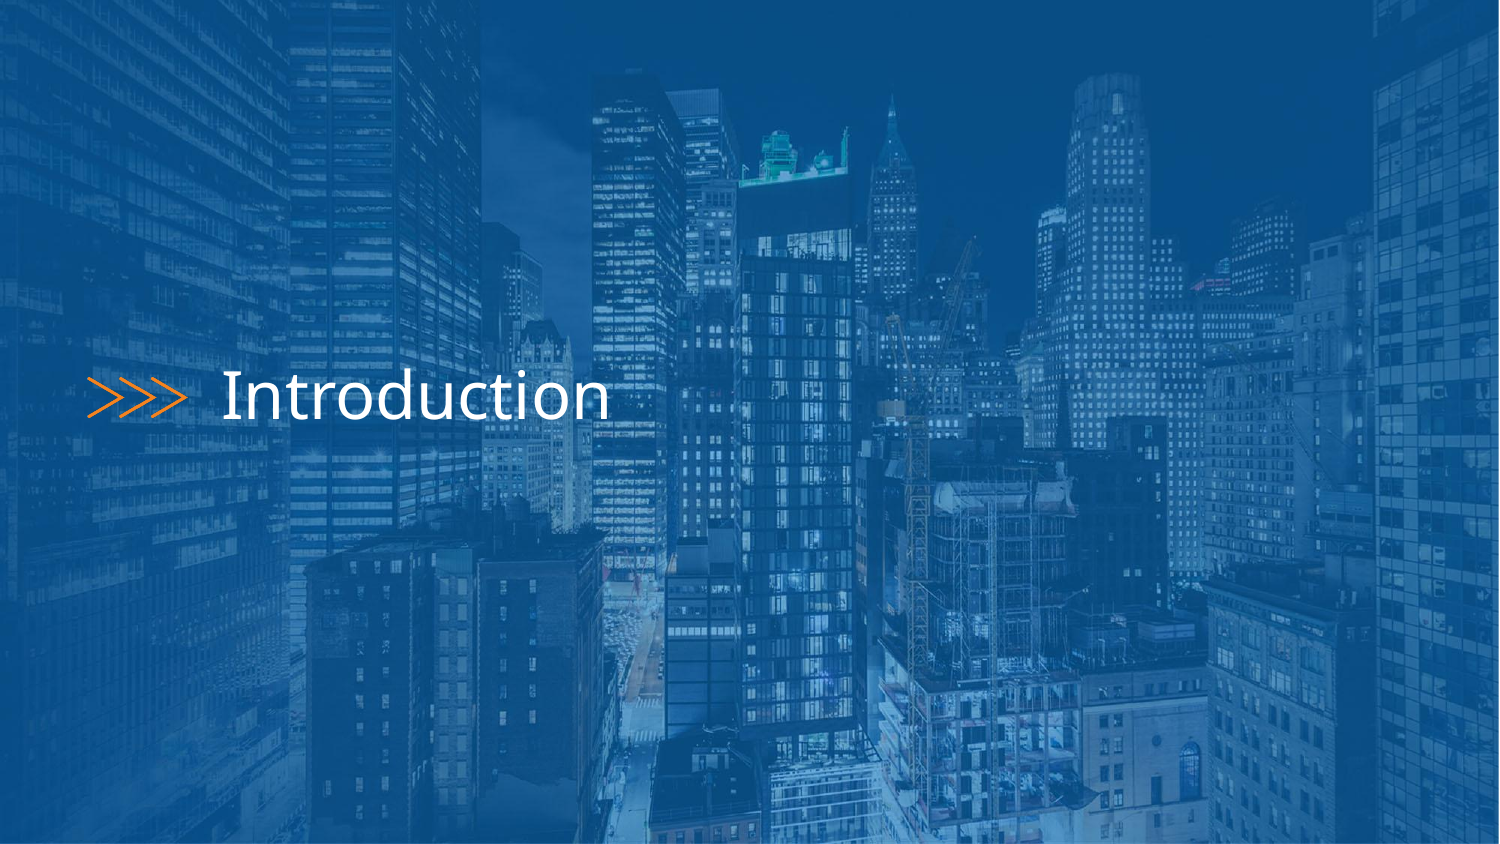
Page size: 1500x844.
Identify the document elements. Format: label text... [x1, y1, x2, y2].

title Introduction [206, 351, 1442, 445]
picture [0, 0, 1499, 844]
